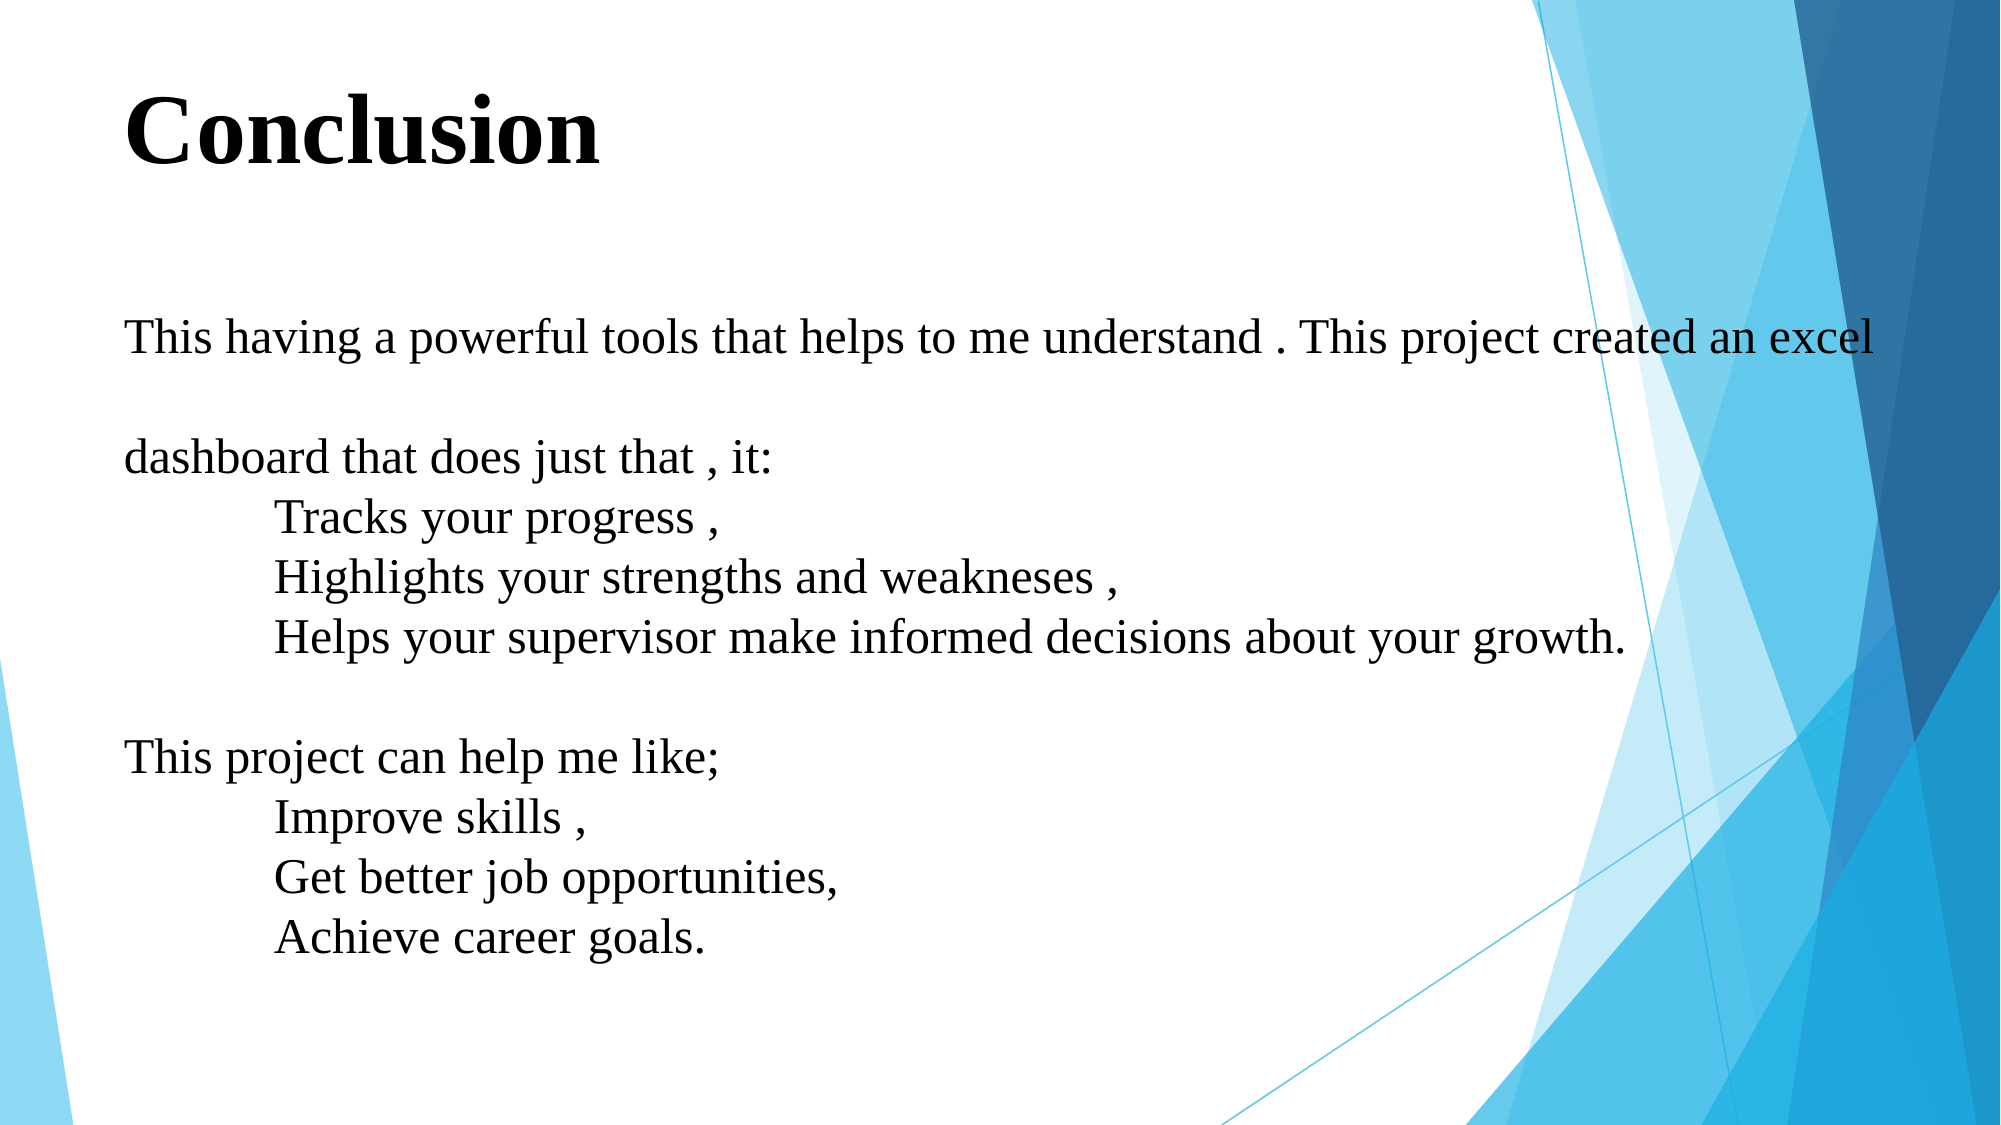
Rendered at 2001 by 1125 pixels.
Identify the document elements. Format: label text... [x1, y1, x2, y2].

title Conclusion This having a powerful tools that helps to me understand . This project created an excel dashboard that does just that , it: Tracks your progress , Highlights your strengths and weakneses , Helps your supervisor make informed decisions about your growth. This project can help me like; Improve skills , Get better job opportunities, Achieve career goals. [123, 63, 1877, 912]
